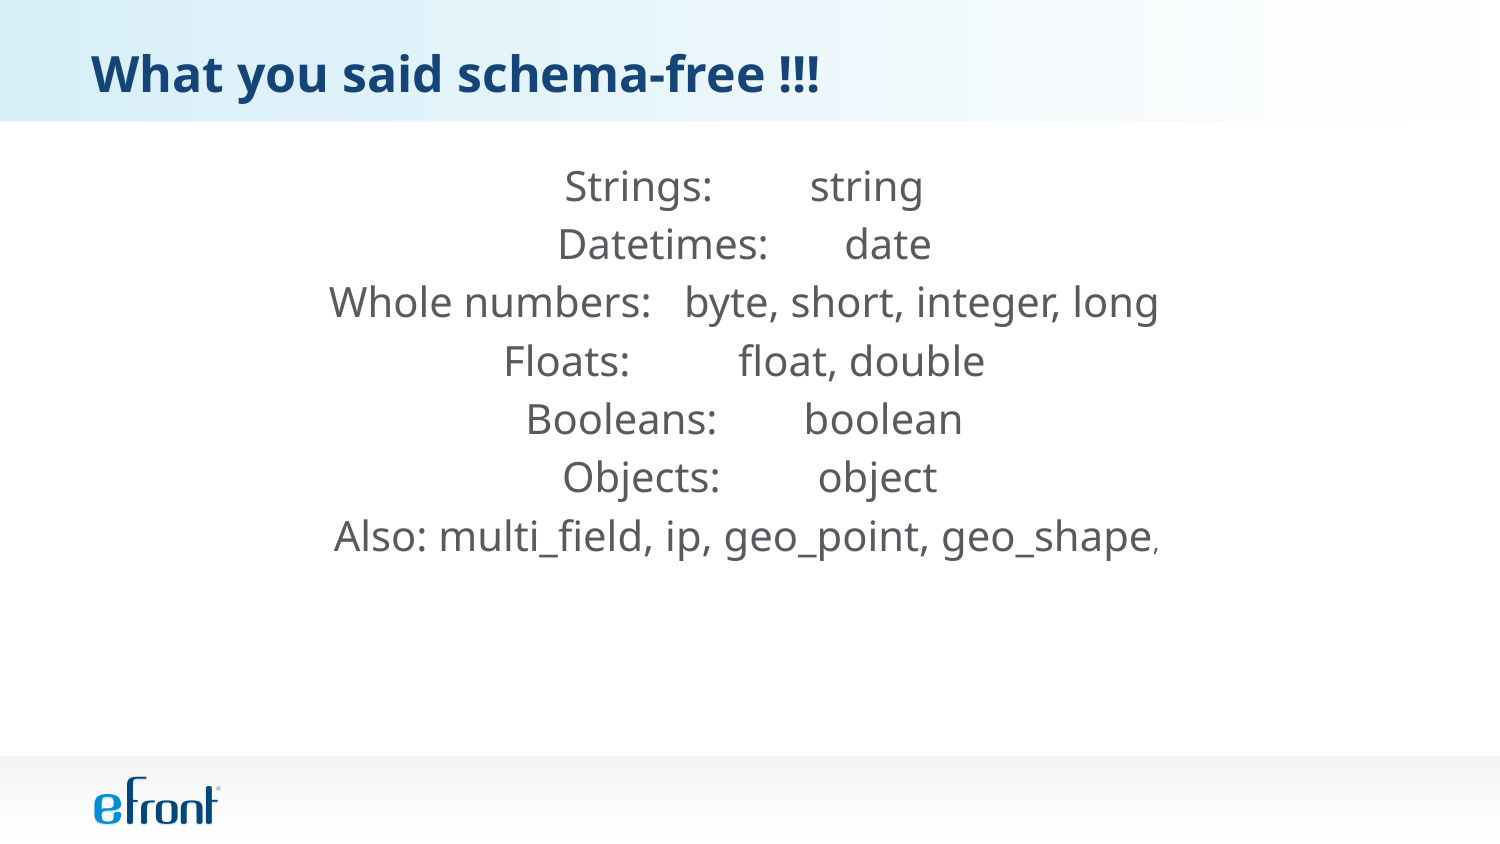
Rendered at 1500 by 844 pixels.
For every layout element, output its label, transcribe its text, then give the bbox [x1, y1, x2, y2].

list Strings: string Datetimes: date Whole numbers: byte, short, integer, long Floats: float, double Booleans: boolean Objects: object Also: multi_field, ip, geo_point, geo_shape, [0, 121, 1500, 754]
picture [0, 754, 1500, 844]
title What you said schema-free !!! [1, 0, 1500, 121]
